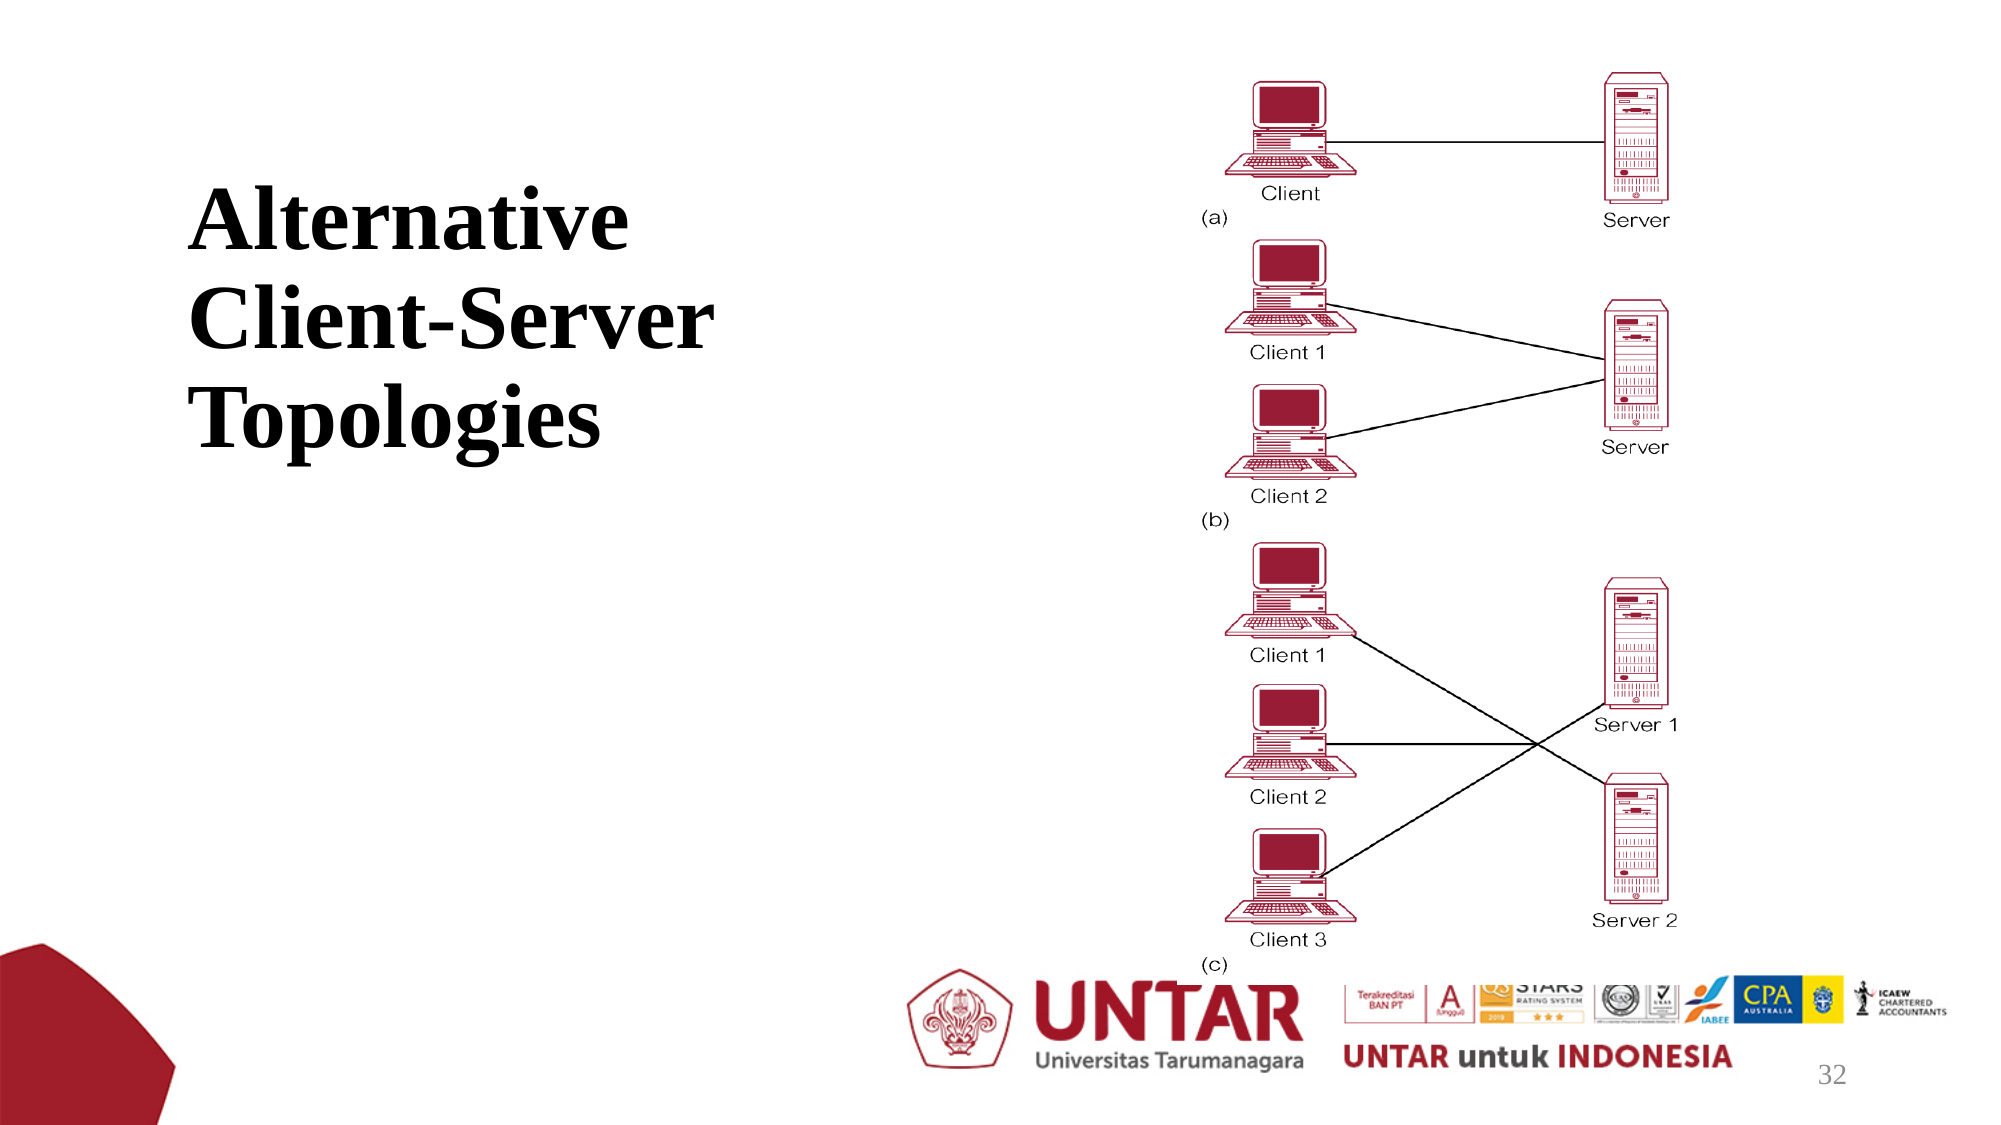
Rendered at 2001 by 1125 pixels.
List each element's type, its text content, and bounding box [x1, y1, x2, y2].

title Alternative Client-Server Topologies [172, 114, 875, 523]
picture [0, 0, 2001, 1125]
slide_number 32 [1412, 1042, 1863, 1103]
